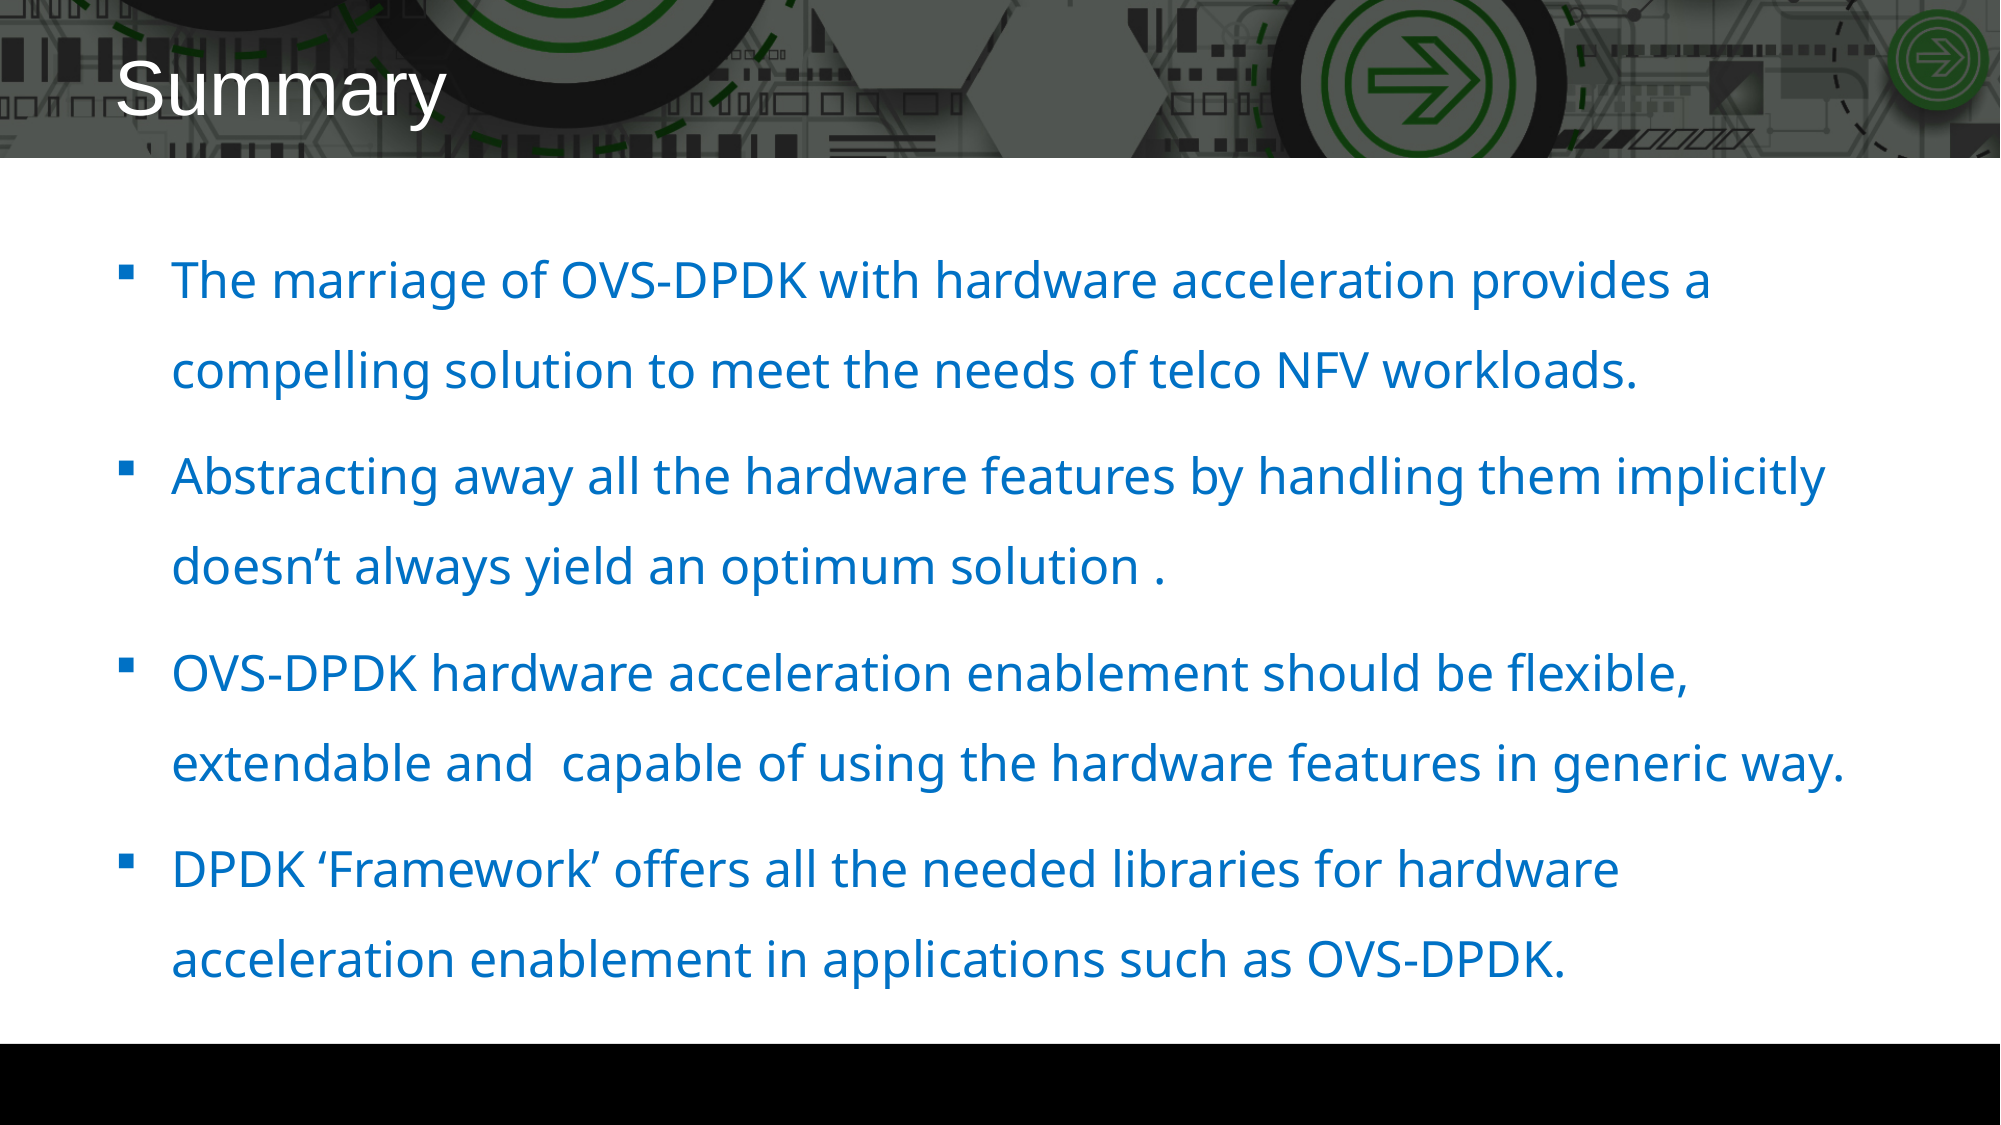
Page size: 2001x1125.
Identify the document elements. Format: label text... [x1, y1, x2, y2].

picture [0, 0, 2000, 158]
title Summary [99, 45, 1900, 124]
list The marriage of OVS-DPDK with hardware acceleration provides a compelling solution to meet the needs of telco NFV workloads. Abstracting away all the hardware features by handling them implicitly doesn’t always yield an optimum solution . OVS-DPDK hardware acceleration enablement should be flexible, extendable and capable of using the hardware features in generic way. DPDK ‘Framework’ offers all the needed libraries for hardware acceleration enablement in applications such as OVS-DPDK. [99, 210, 1900, 1005]
